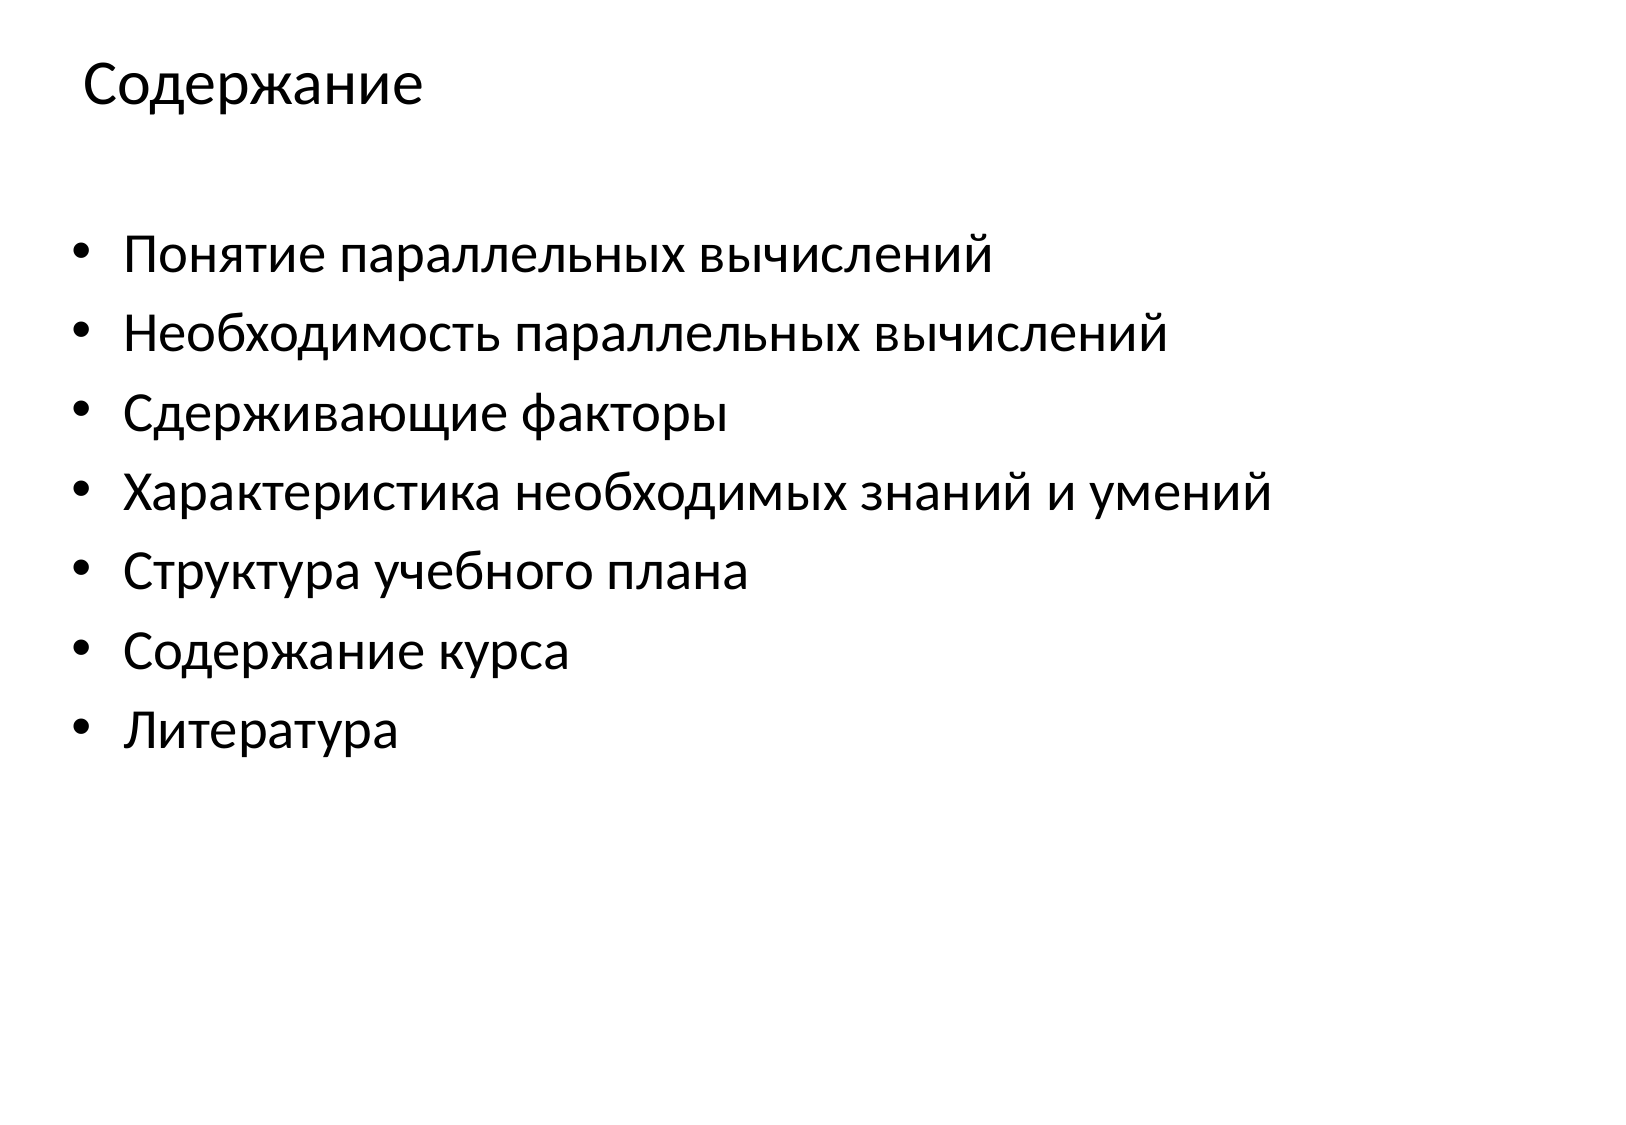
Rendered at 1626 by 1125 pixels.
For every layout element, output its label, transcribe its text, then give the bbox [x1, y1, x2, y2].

title Содержание [67, 33, 1263, 126]
list Понятие параллельных вычислений Необходимость параллельных вычислений Сдерживающие факторы Характеристика необходимых знаний и умений Структура учебного плана Содержание курса Литература [56, 207, 1411, 769]
